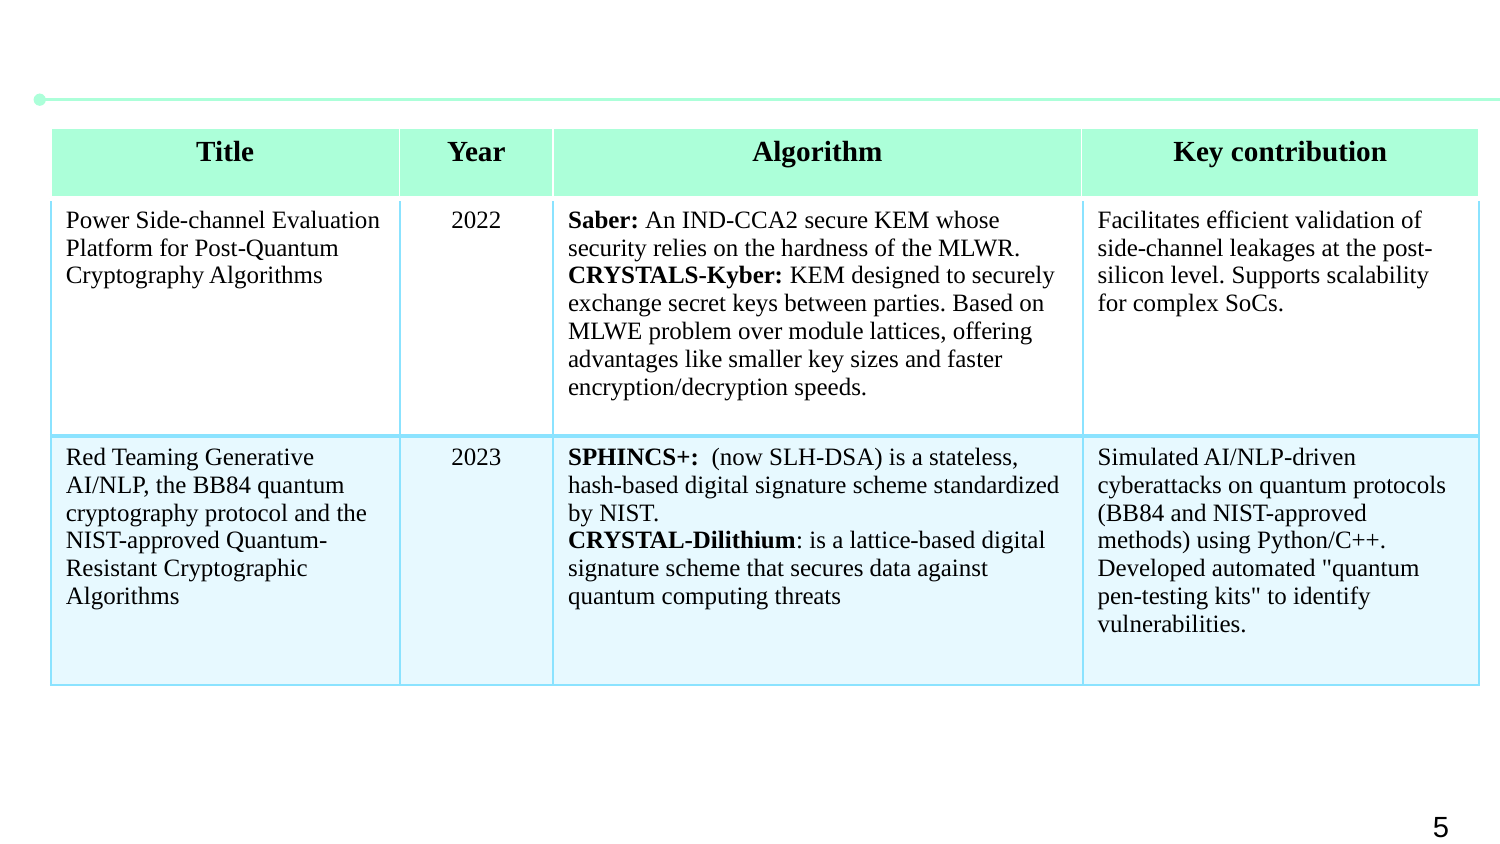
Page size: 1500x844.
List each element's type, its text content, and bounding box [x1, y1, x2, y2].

table_header Title [52, 129, 399, 196]
table_header Power Side-channel Evaluation Platform for Post-Quantum Cryptography Algorithms [52, 201, 399, 434]
table_header 2022 [401, 201, 552, 434]
table_header Year [400, 129, 552, 196]
table_header Key contribution [1082, 129, 1478, 196]
table_cell Simulated AI/NLP-driven cyberattacks on quantum protocols (BB84 and NIST-approved methods) using Python/C++. Developed automated "quantum pen-testing kits" to identify vulnerabilities. [1084, 438, 1478, 684]
table_header Algorithm [554, 129, 1081, 196]
text_box 5 [1418, 801, 1489, 844]
table_cell Red Teaming Generative AI/NLP, the BB84 quantum cryptography protocol and the NIST-approved Quantum-Resistant Cryptographic Algorithms [52, 438, 399, 684]
table_cell SPHINCS+: (now SLH-DSA) is a stateless, hash-based digital signature scheme standardized by NIST. CRYSTAL-Dilithium: is a lattice-based digital signature scheme that secures data against quantum computing threats [554, 438, 1082, 684]
table_header Facilitates efficient validation of side-channel leakages at the post-silicon level. Supports scalability for complex SoCs. [1084, 201, 1478, 434]
table_cell 2023 [401, 438, 552, 684]
table_header Saber: An IND-CCA2 secure KEM whose security relies on the hardness of the MLWR. CRYSTALS-Kyber: KEM designed to securely exchange secret keys between parties. Based on MLWE problem over module lattices, offering advantages like smaller key sizes and faster encryption/decryption speeds. [554, 201, 1082, 434]
